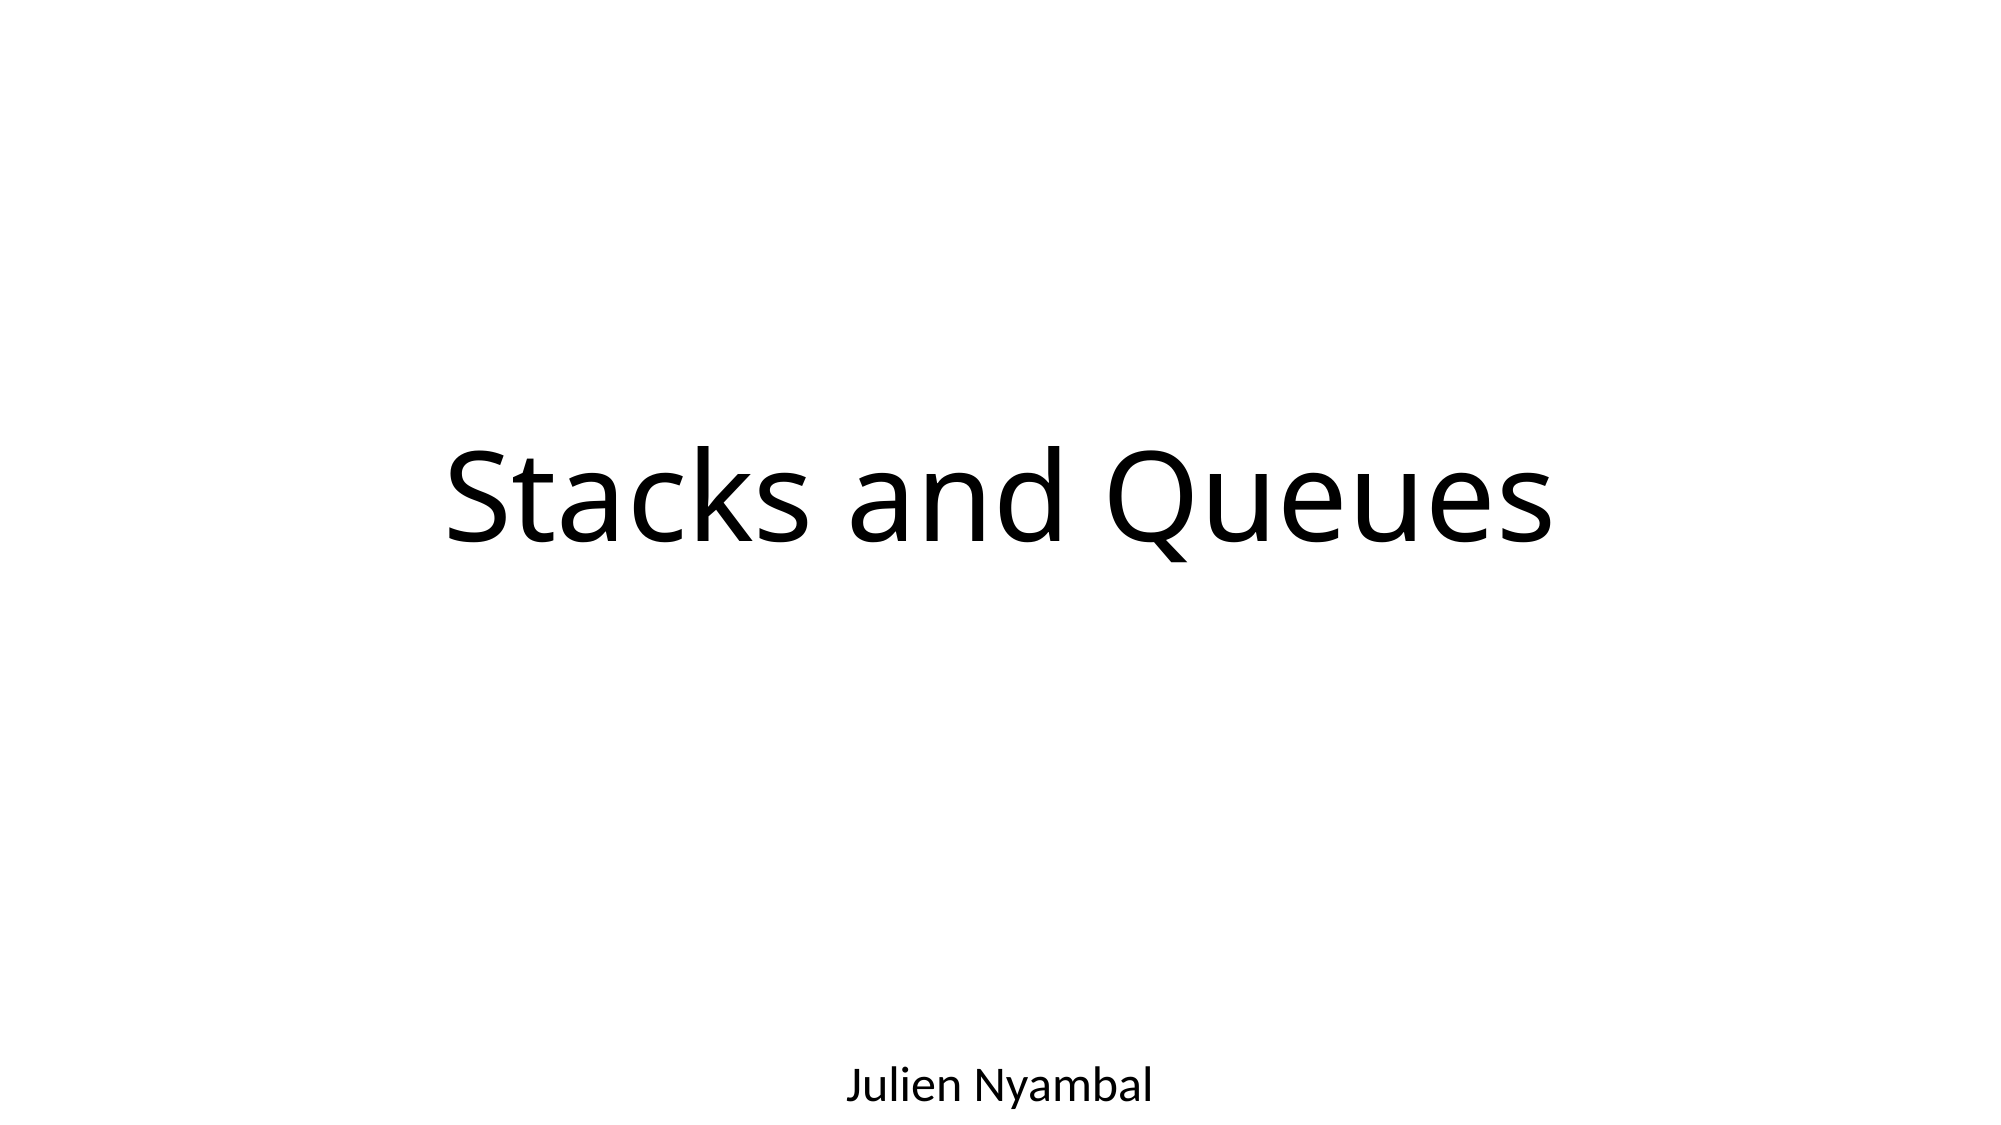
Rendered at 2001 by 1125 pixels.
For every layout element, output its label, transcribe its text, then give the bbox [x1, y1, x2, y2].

title Stacks and Queues [249, 184, 1750, 576]
subtitle Julien Nyambal [249, 1051, 1750, 1125]
